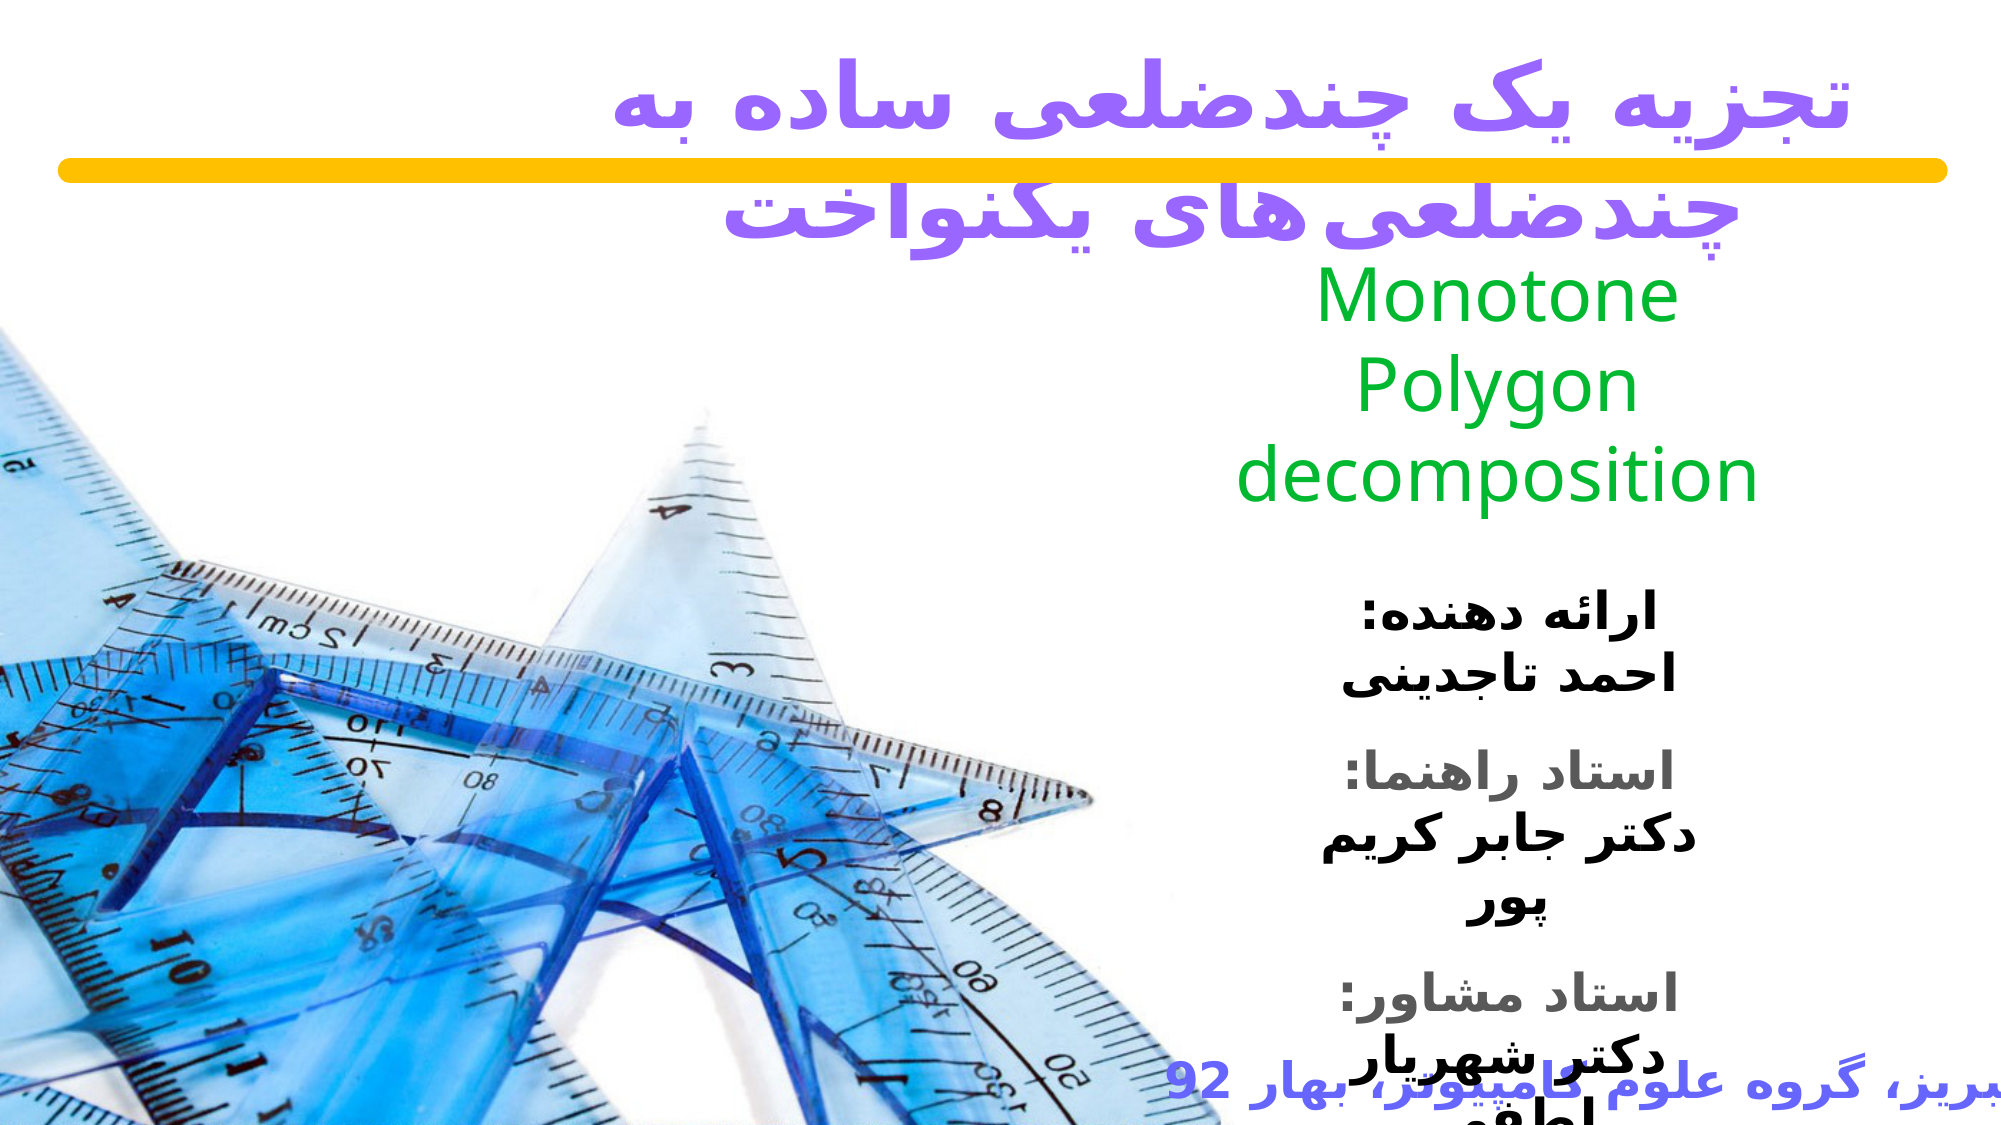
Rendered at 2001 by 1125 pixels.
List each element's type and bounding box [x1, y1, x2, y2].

picture [0, 318, 1234, 1125]
